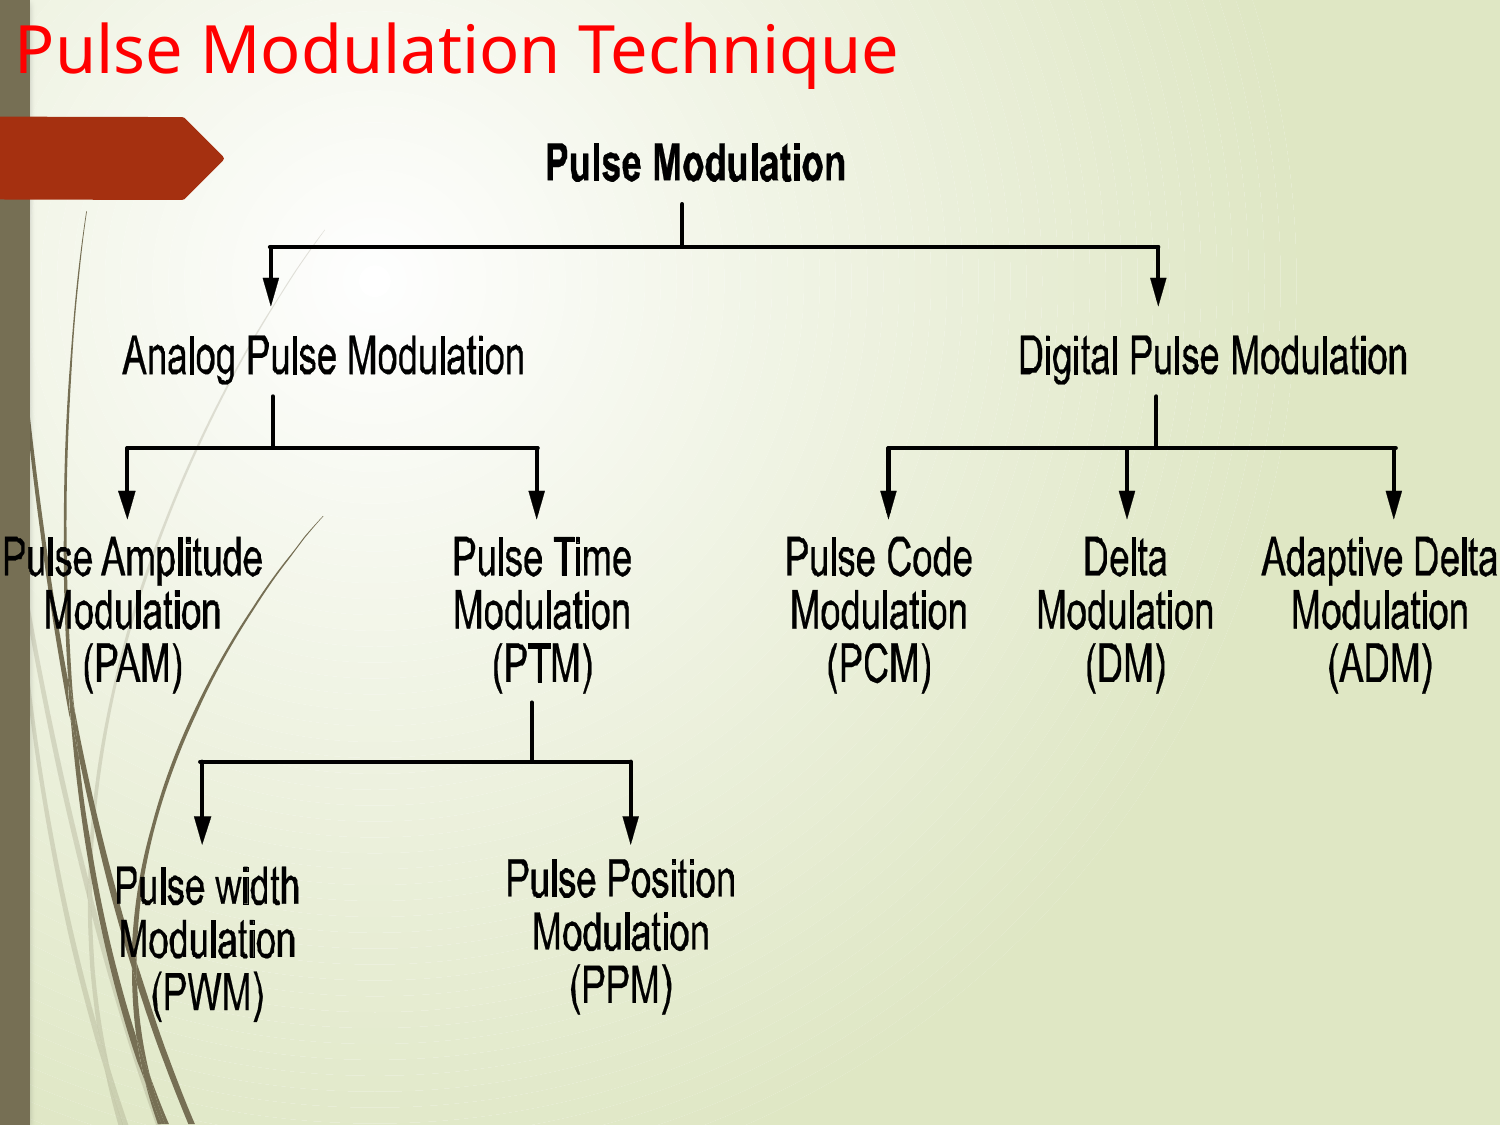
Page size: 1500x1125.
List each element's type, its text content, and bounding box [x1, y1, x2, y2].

picture [0, 137, 1500, 1026]
text_box Pulse Modulation Technique [0, 0, 988, 95]
